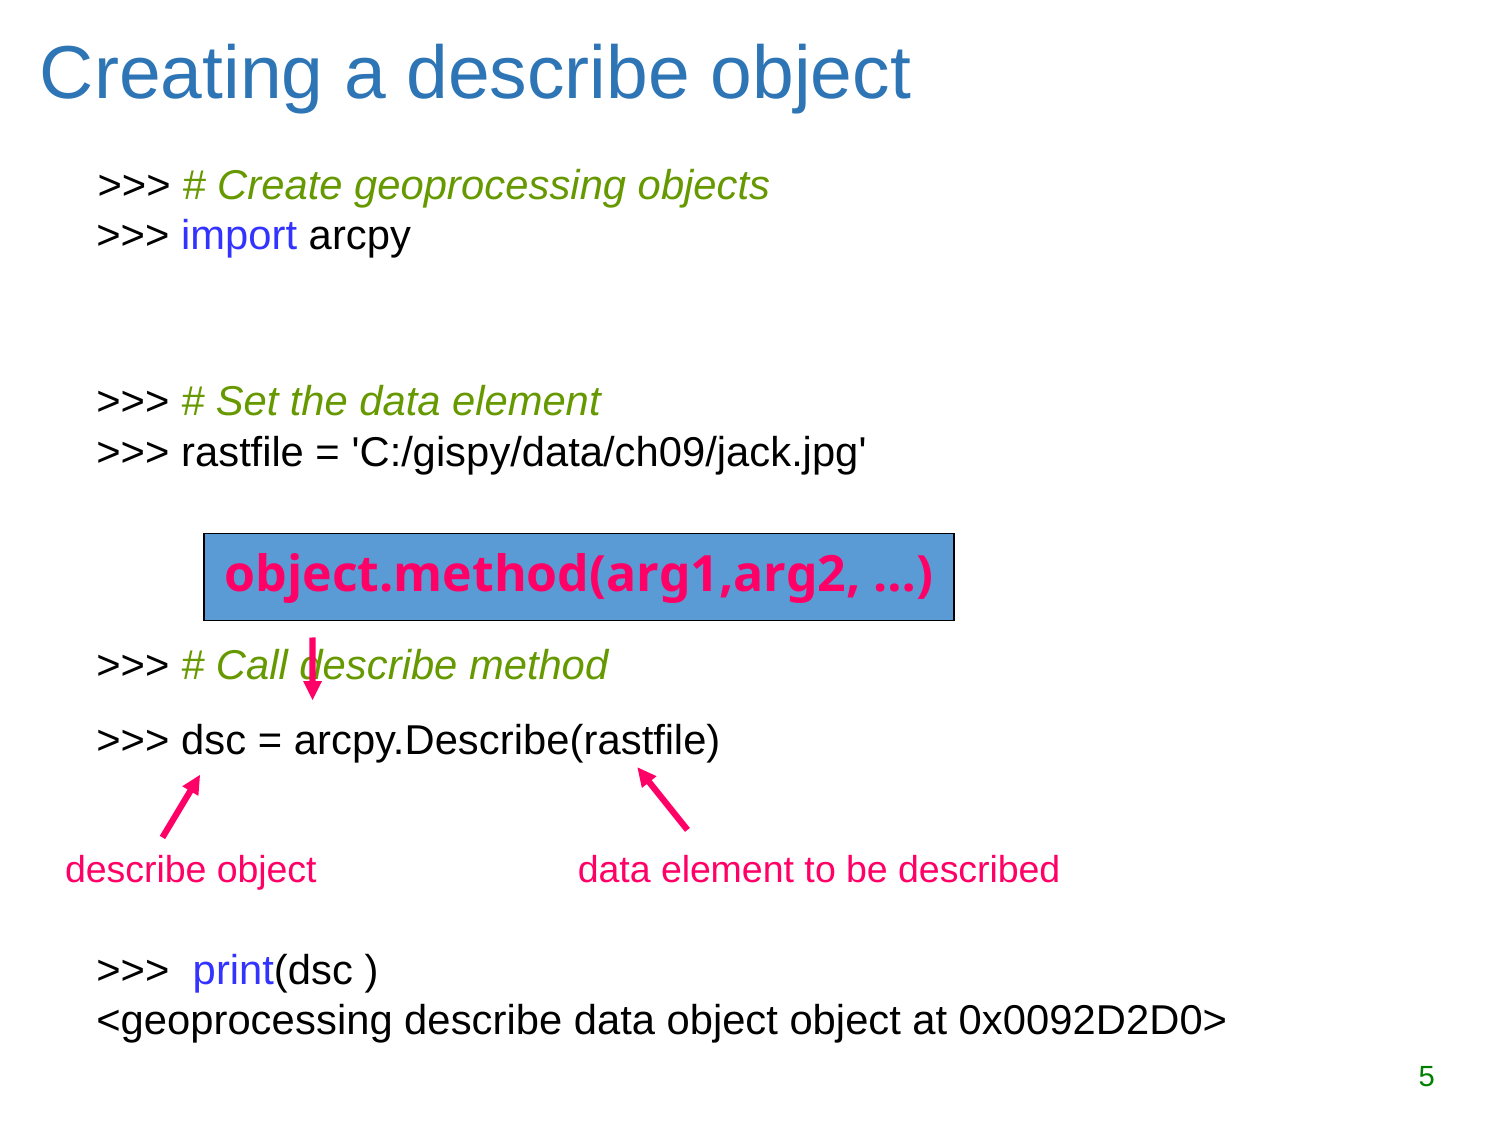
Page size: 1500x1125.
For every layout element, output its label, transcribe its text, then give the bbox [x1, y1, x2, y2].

list >>> # Create geoprocessing objects >>> import arcpy >>> # Set the data element >>> rastfile = 'C:/gispy/data/ch09/jack.jpg' >>> # Call describe method >>> dsc = arcpy.Describe(rastfile) >>> print(dsc ) <geoprocessing describe data object object at 0x0092D2D0> [24, 149, 1450, 1038]
title Creating a describe object [24, 31, 1338, 107]
text_box [306, 637, 319, 700]
text_box [162, 774, 200, 837]
text_box object.method(arg1,arg2, …) [204, 533, 955, 621]
text_box [637, 767, 688, 830]
text_box data element to be described [563, 837, 1076, 898]
slide_number 5 [1074, 1050, 1450, 1103]
text_box describe object [50, 837, 332, 898]
